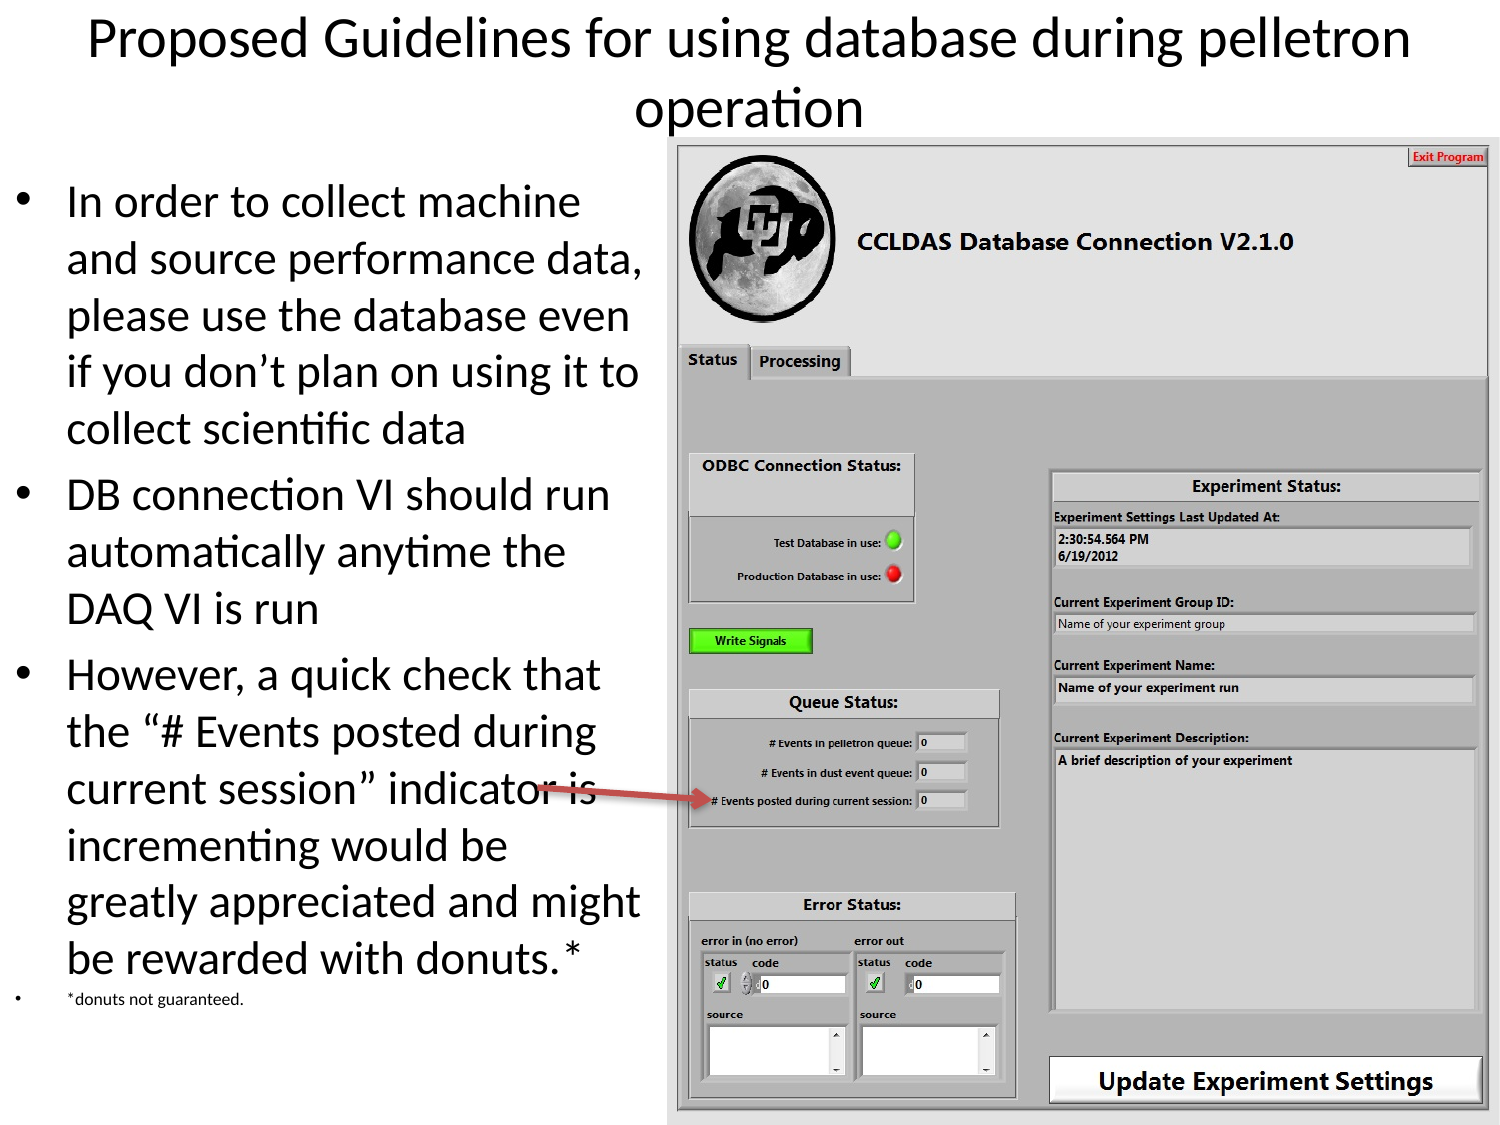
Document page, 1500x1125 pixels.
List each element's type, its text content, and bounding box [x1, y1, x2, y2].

picture [667, 137, 1500, 1125]
title Proposed Guidelines for using database during pelletron operation [0, 0, 1500, 138]
list In order to collect machine and source performance data, please use the database even if you don’t plan on using it to collect scientific data DB connection VI should run automatically anytime the DAQ VI is run However, a quick check that the “# Events posted during current session” indicator is incrementing would be greatly appreciated and might be rewarded with donuts.* *donuts not guaranteed. [0, 162, 662, 1075]
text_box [537, 787, 713, 801]
